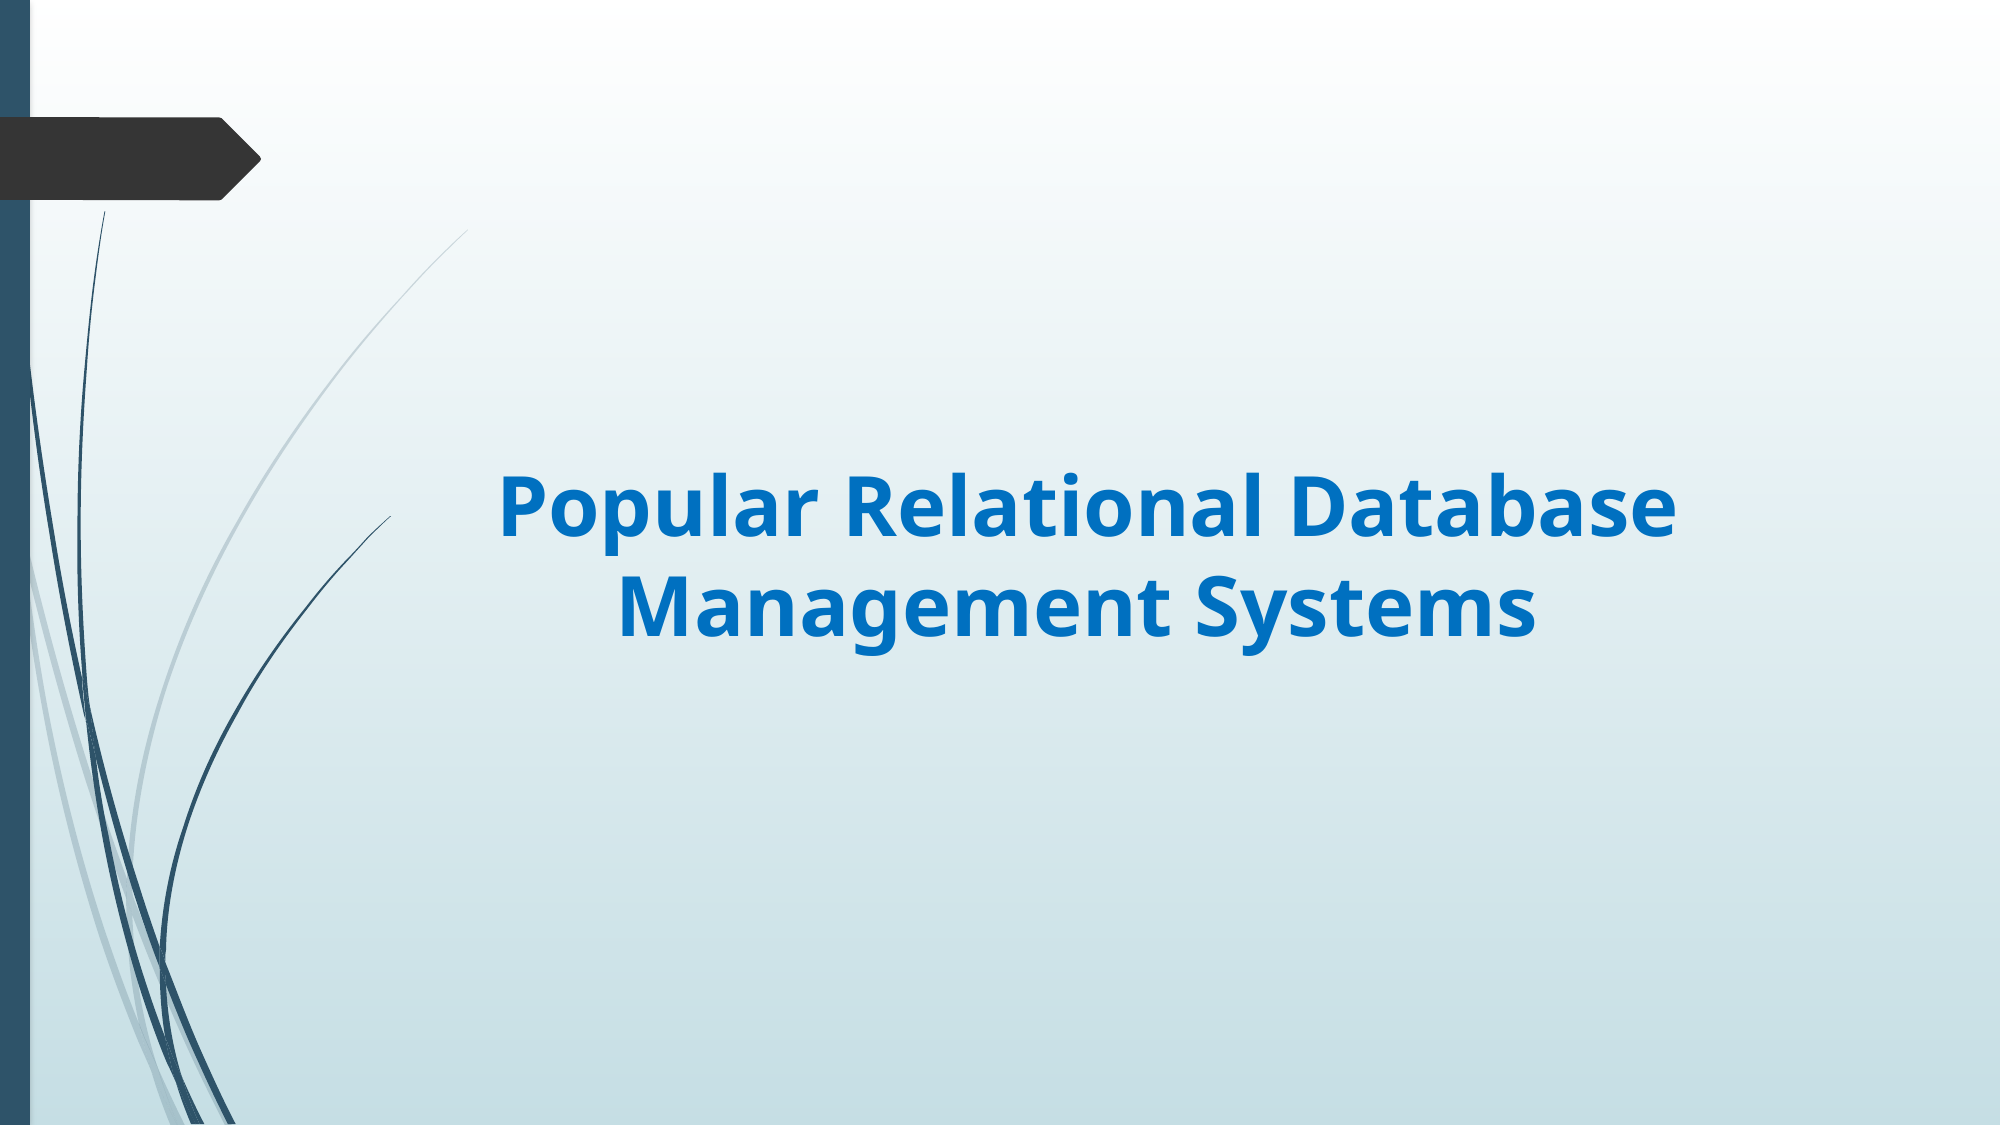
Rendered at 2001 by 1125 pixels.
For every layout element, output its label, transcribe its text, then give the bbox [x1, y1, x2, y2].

text_box Popular Relational Database Management Systems [221, 445, 1955, 661]
